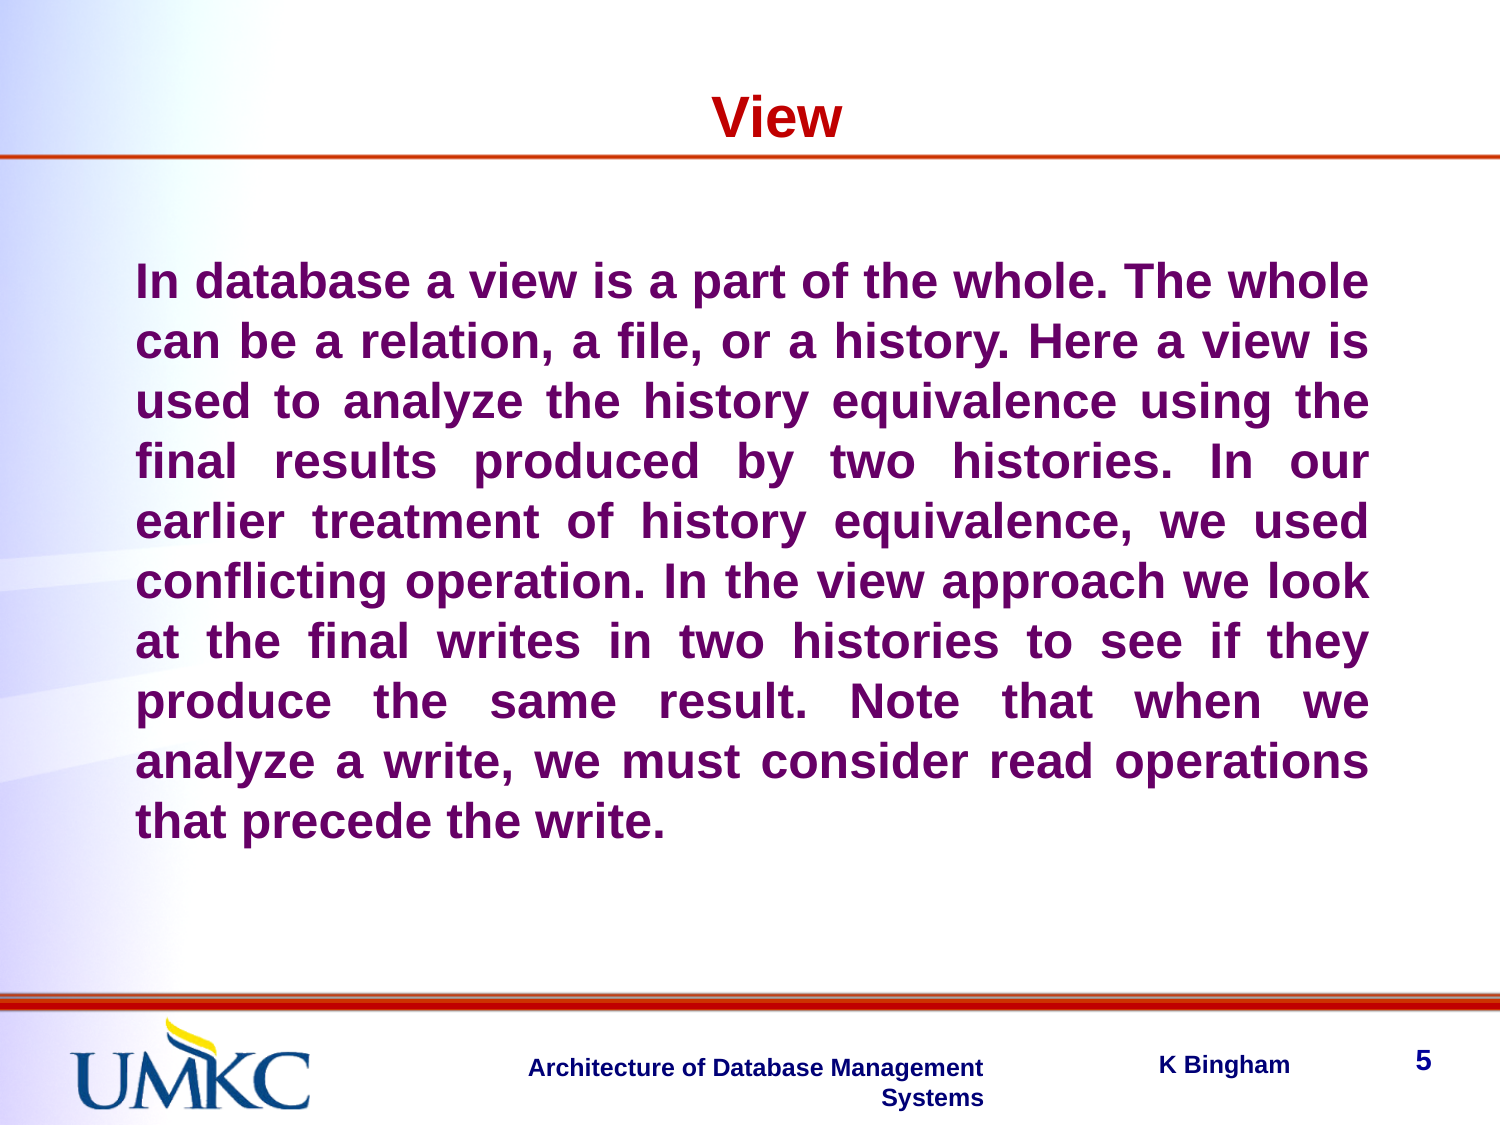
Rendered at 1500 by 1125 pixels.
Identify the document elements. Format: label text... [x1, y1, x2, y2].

picture [0, 1009, 1500, 1125]
slide_number 5 [1348, 1034, 1447, 1074]
title View [178, 62, 1377, 167]
text_box In database a view is a part of the whole. The whole can be a relation, a file, or a history. Here a view is used to analyze the history equivalence using the final results produced by two histories. In our earlier treatment of history equivalence, we used conflicting operation. In the view approach we look at the final writes in two histories to see if they produce the same result. Note that when we analyze a write, we must consider read operations that precede the write. [119, 241, 1386, 857]
picture [0, 0, 1500, 1003]
